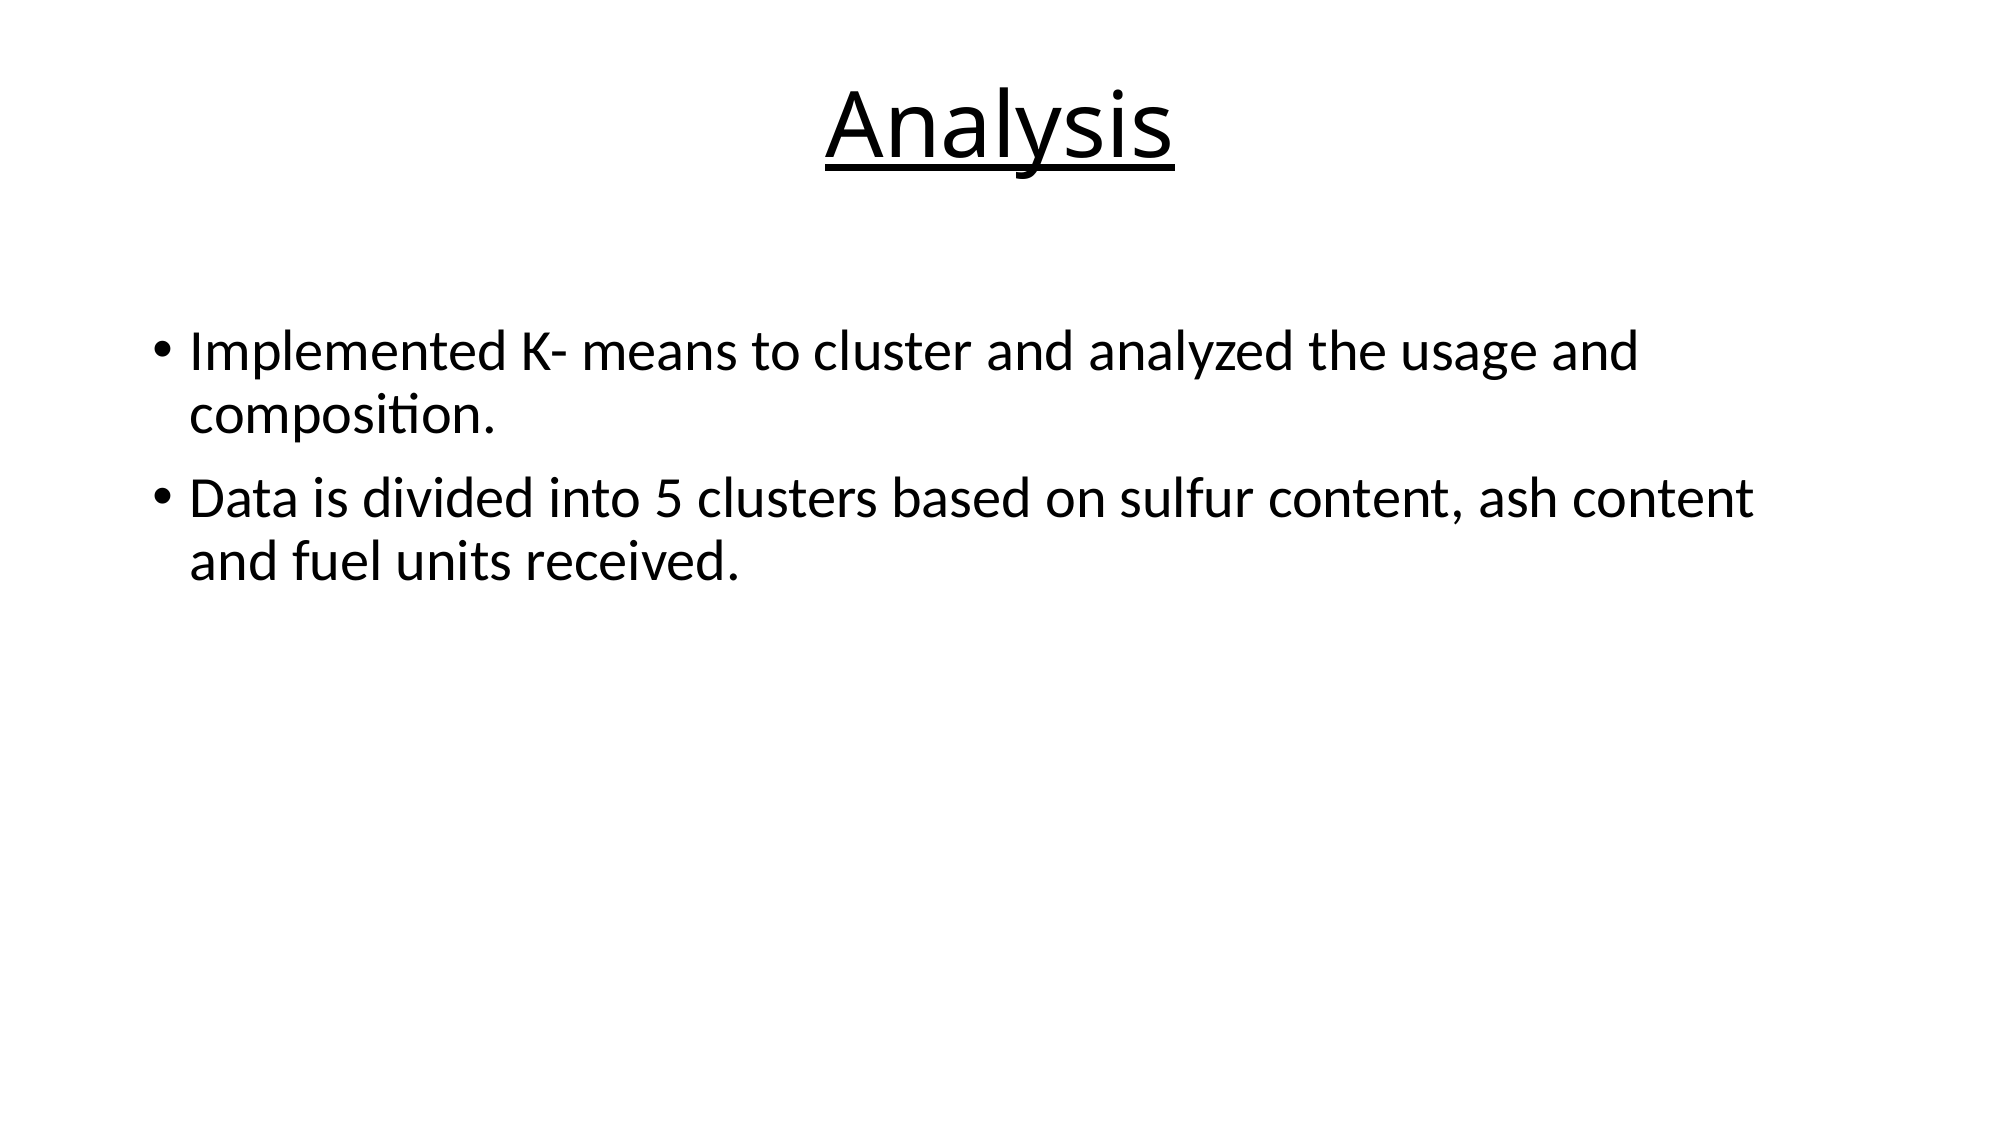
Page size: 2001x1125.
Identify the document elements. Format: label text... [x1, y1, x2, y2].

list Implemented K- means to cluster and analyzed the usage and composition. Data is divided into 5 clusters based on sulfur content, ash content and fuel units received. [137, 312, 1863, 1125]
title Analysis [137, 59, 1863, 196]
